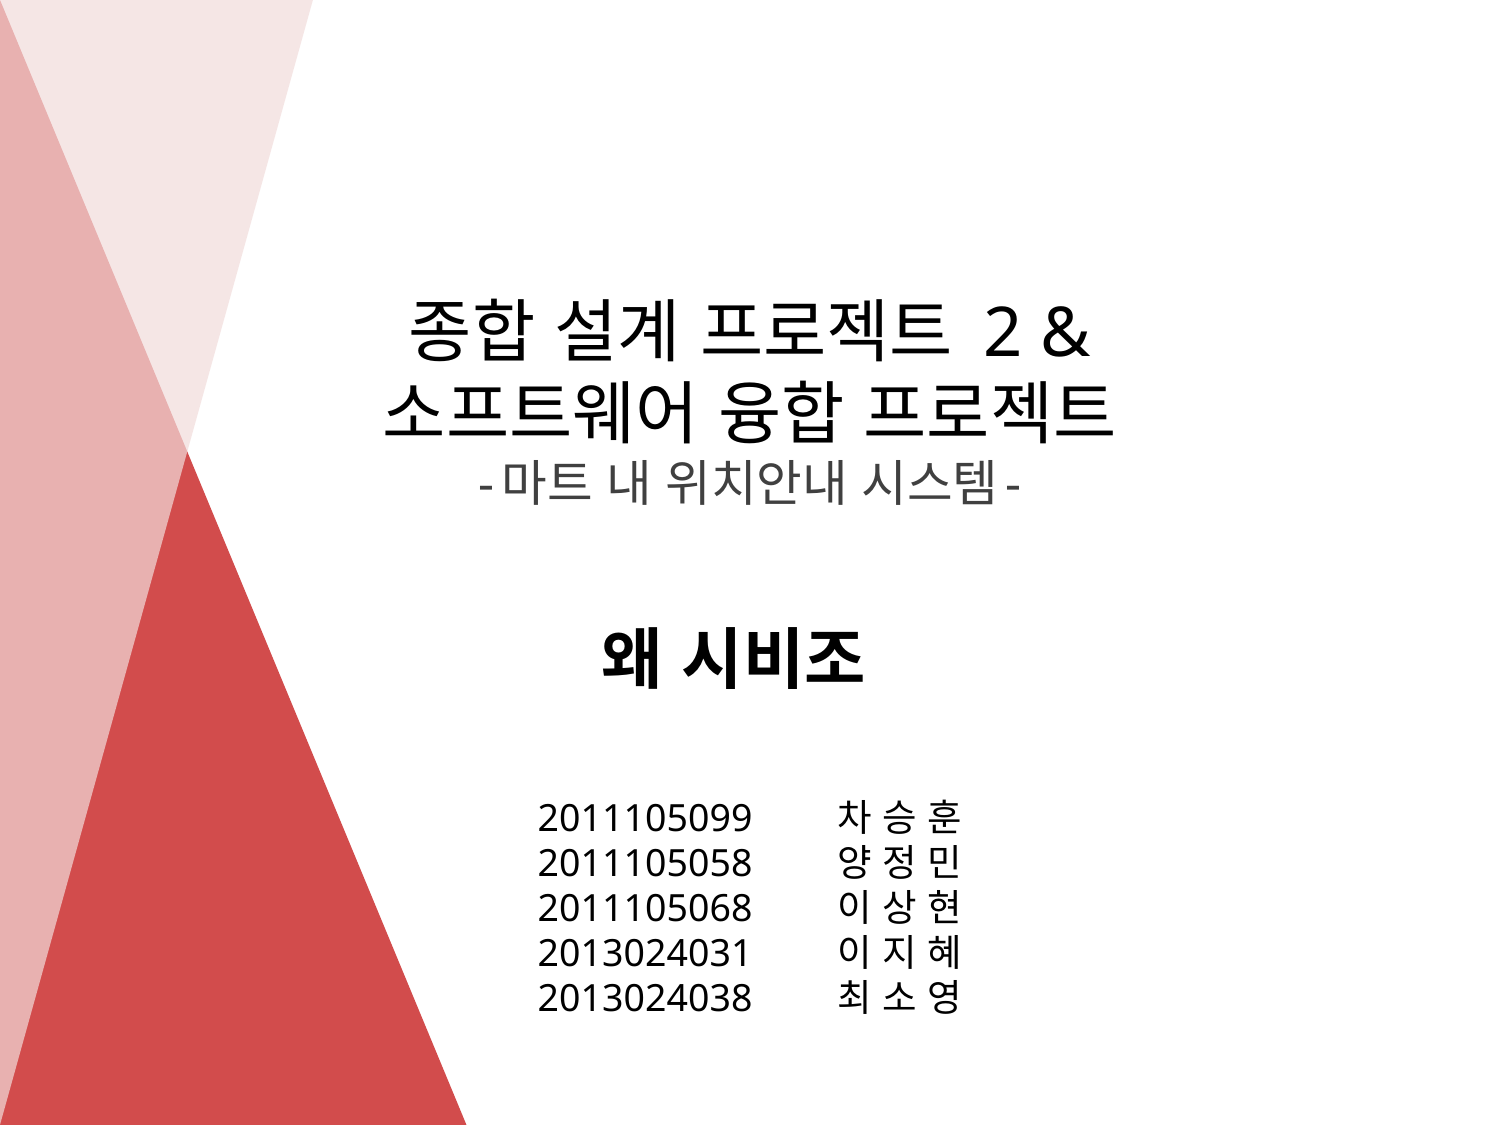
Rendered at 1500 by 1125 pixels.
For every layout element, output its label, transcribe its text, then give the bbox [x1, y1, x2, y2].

text_box 2011105099 차 승 훈 2011105058 양 정 민 2011105068 이 상 현 2013024031 이 지 혜 2013024038 최 소 영 [431, 786, 1069, 1027]
text_box [0, 0, 315, 1125]
text_box [3, 452, 469, 1125]
subtitle 왜 시비조 [218, 609, 1269, 740]
title 종합 설계 프로젝트 2 & 소프트웨어 융합 프로젝트 -마트 내 위치안내 시스템- [190, 278, 1388, 521]
